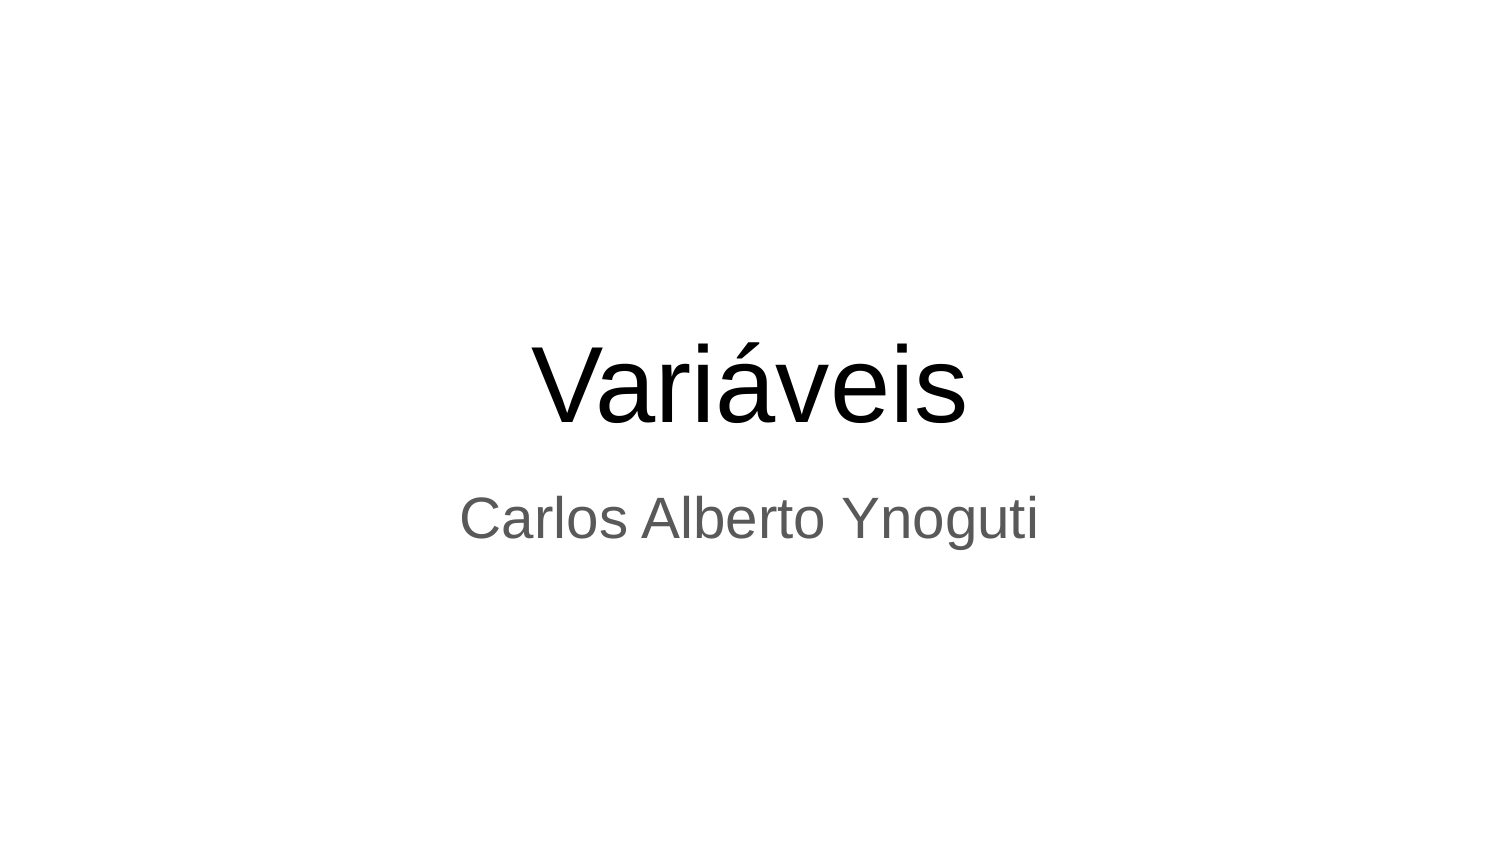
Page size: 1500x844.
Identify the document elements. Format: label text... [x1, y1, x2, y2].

subtitle Carlos Alberto Ynoguti [51, 464, 1449, 595]
title Variáveis [51, 122, 1449, 459]
